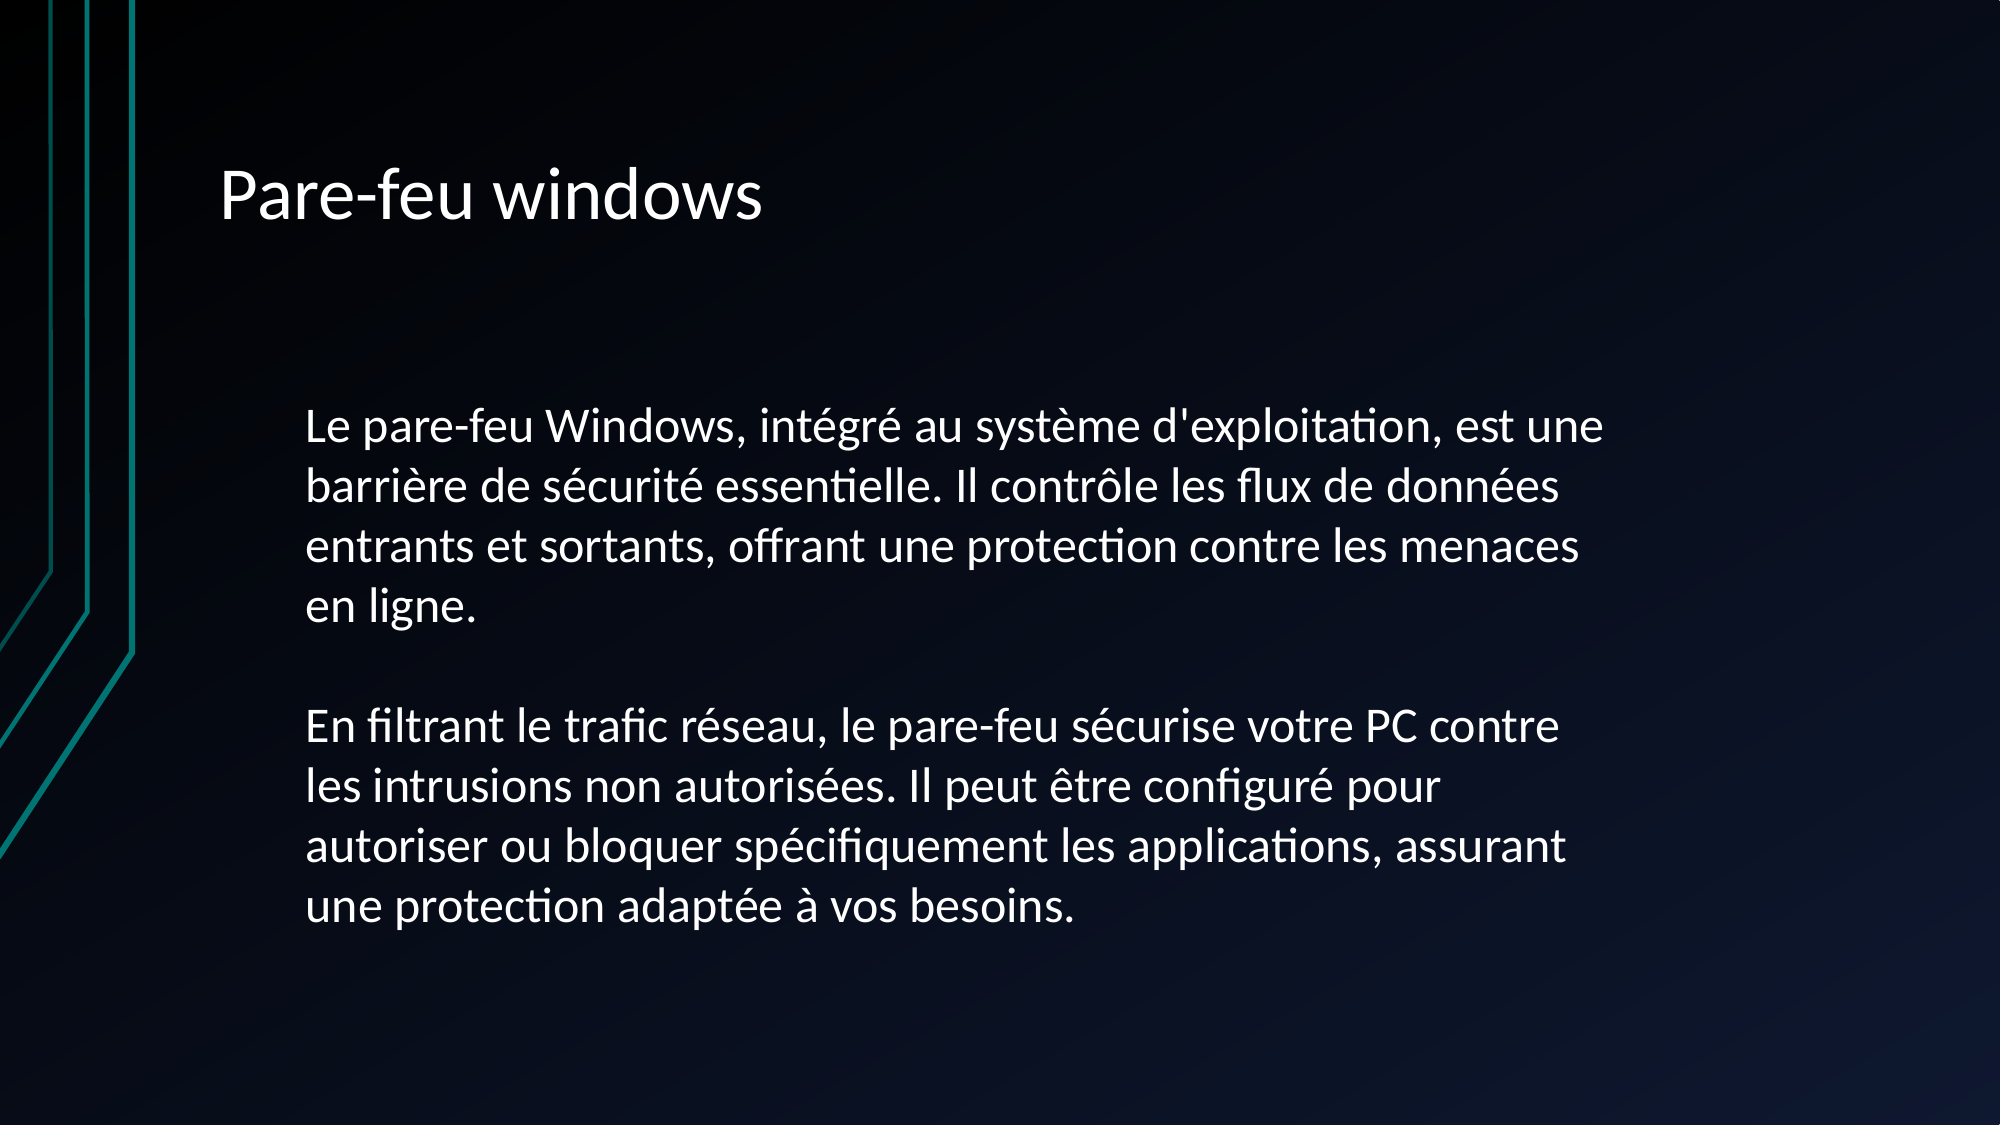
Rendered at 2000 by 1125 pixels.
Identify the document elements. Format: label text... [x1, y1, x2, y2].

title Pare-feu windows [199, 45, 1900, 246]
text_box Le pare-feu Windows, intégré au système d'exploitation, est une barrière de sécurité essentielle. Il contrôle les flux de données entrants et sortants, offrant une protection contre les menaces en ligne. En filtrant le trafic réseau, le pare-feu sécurise votre PC contre les intrusions non autorisées. Il peut être configuré pour autoriser ou bloquer spécifiquement les applications, assurant une protection adaptée à vos besoins. [290, 385, 1640, 940]
